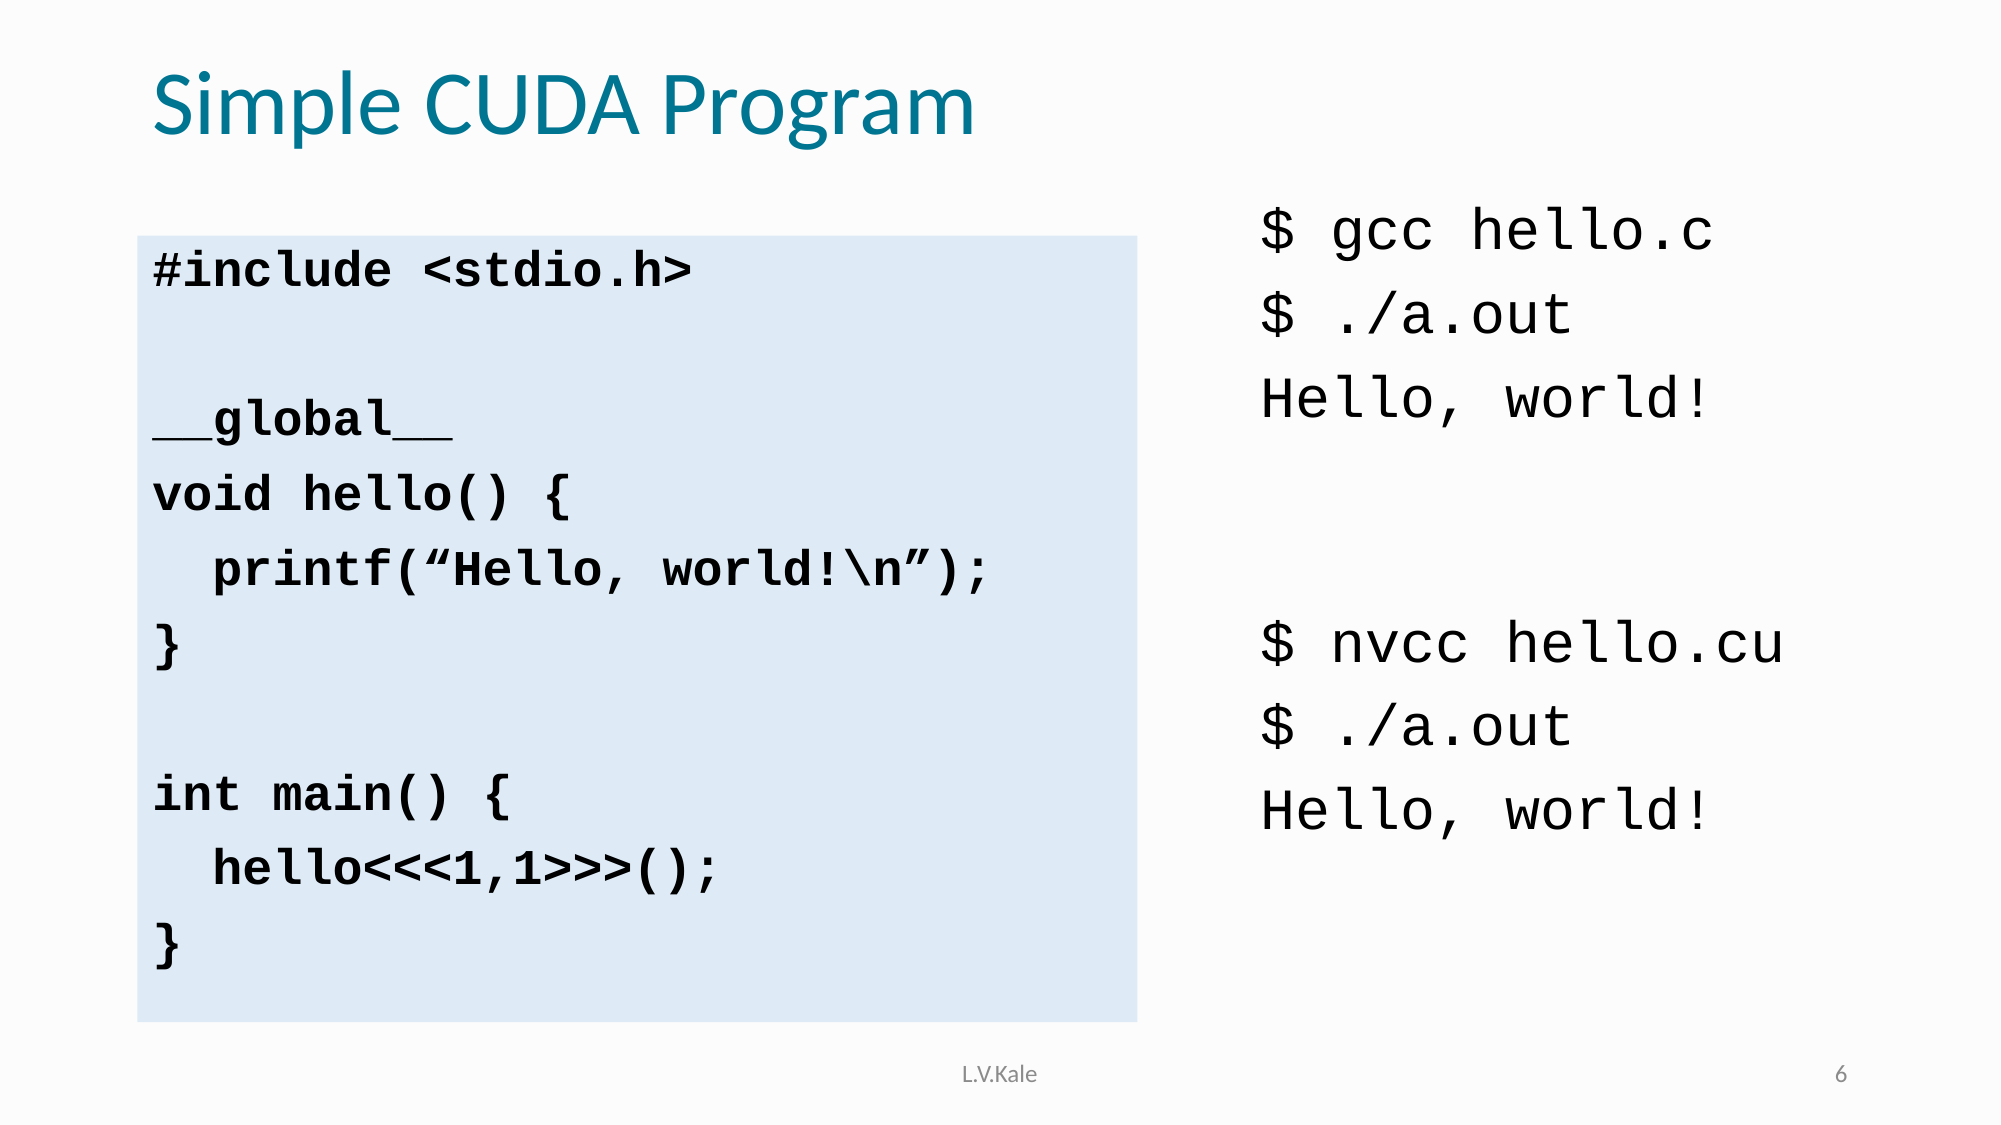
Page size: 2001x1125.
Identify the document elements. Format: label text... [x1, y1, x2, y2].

list #include <stdio.h> __global__ void hello() { printf(“Hello, world!\n”); } int main() { hello<<<1,1>>>(); } [137, 235, 1138, 1023]
footer L.V.Kale [662, 1042, 1338, 1103]
text_box $ nvcc hello.cu $ ./a.out Hello, world! [1245, 604, 1863, 1014]
list $ gcc hello.c $ ./a.out Hello, world! [1245, 191, 1863, 604]
title Simple CUDA Program [137, 41, 1863, 168]
slide_number 6 [1412, 1042, 1863, 1103]
